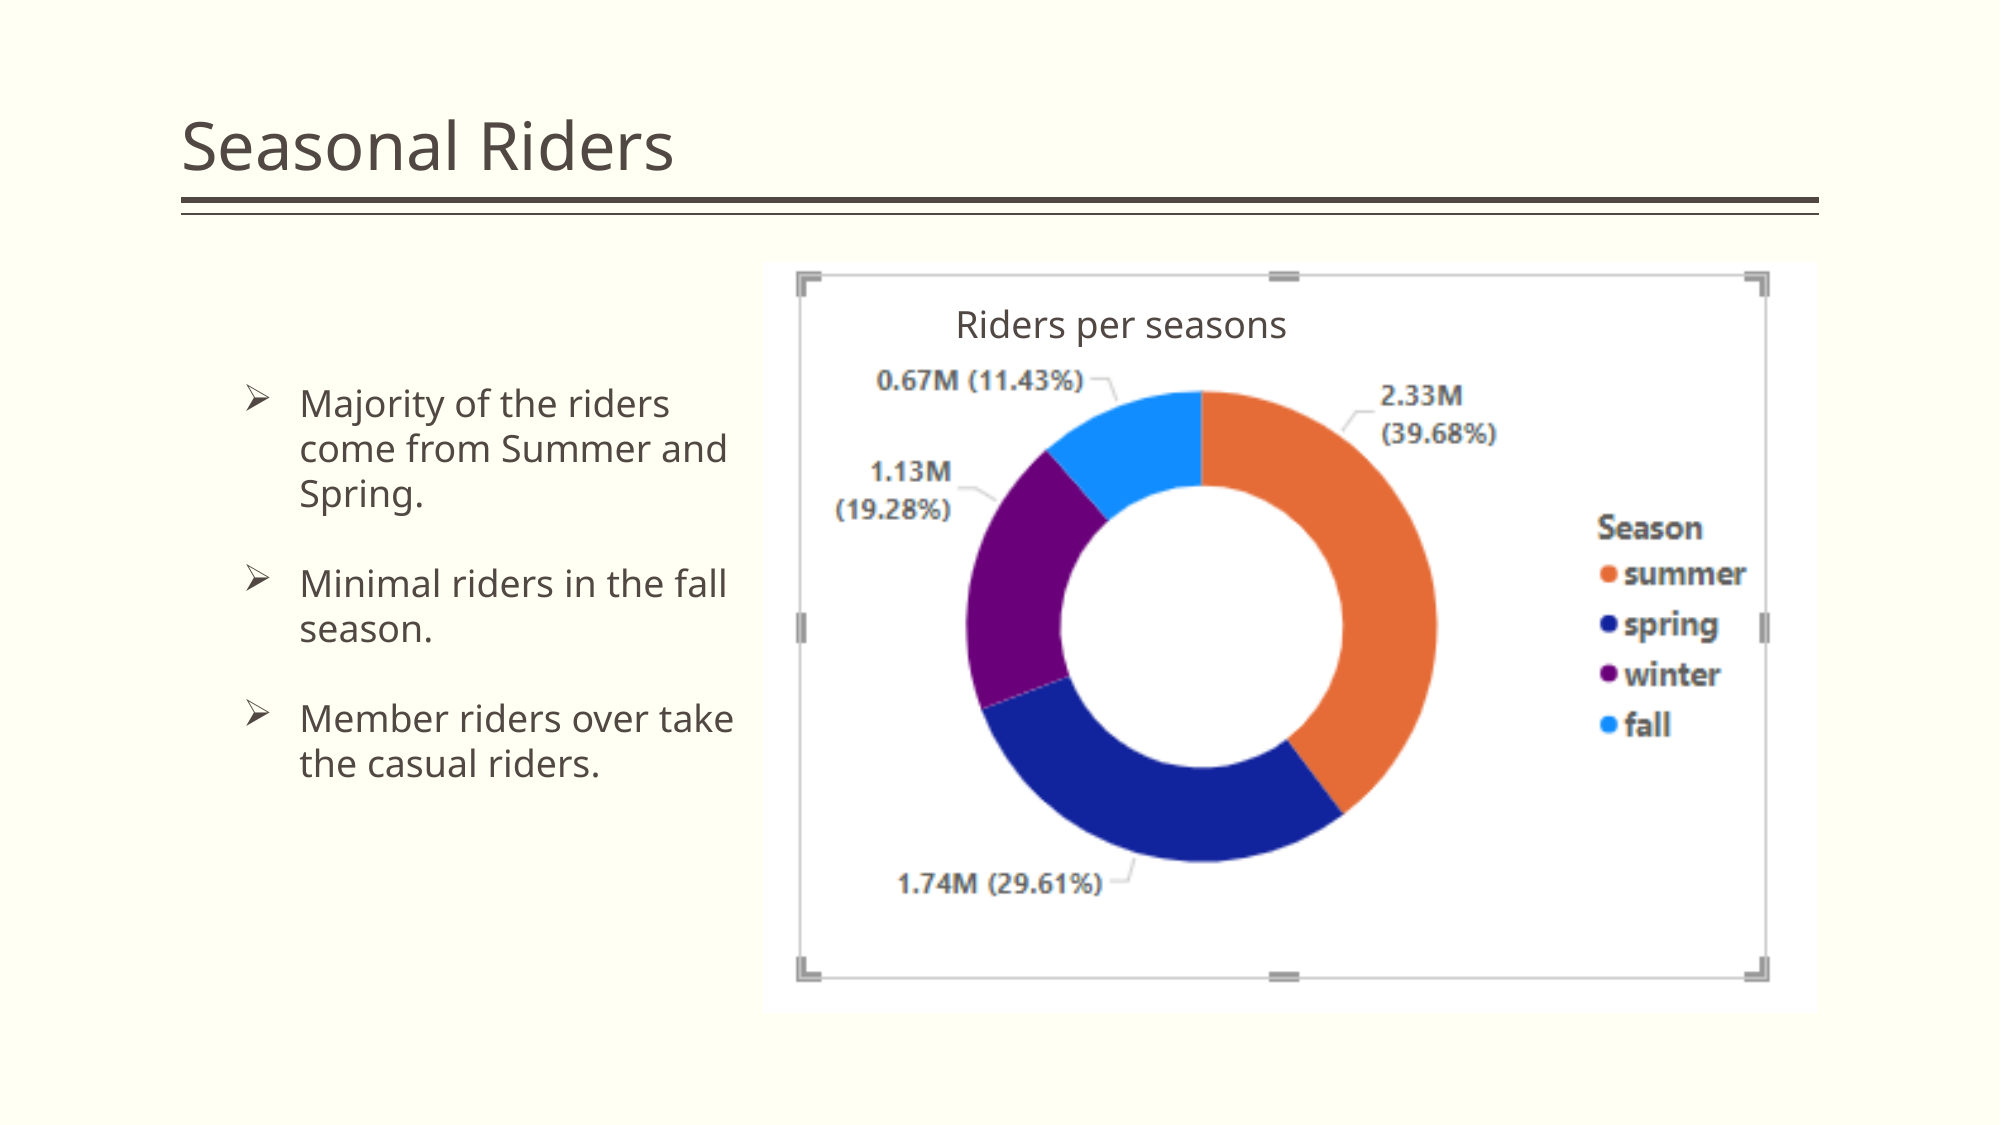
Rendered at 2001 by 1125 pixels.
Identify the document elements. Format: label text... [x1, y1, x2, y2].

text_box Majority of the riders come from Summer and Spring. Minimal riders in the fall season. Member riders over take the casual riders. [228, 372, 756, 838]
list [181, 262, 739, 1013]
title Seasonal Riders [181, 12, 1819, 193]
picture [762, 262, 1818, 1013]
